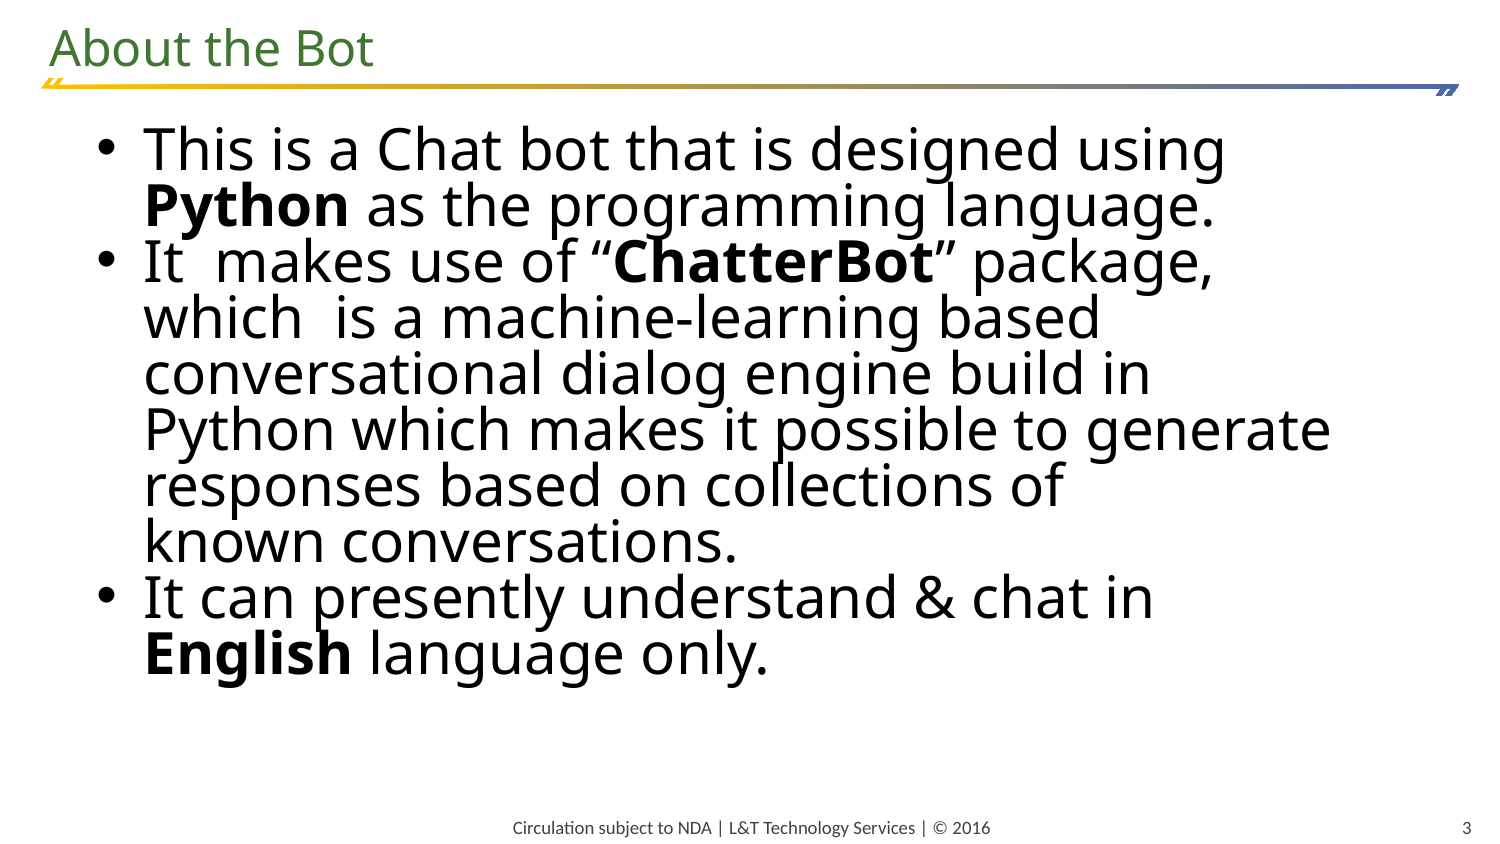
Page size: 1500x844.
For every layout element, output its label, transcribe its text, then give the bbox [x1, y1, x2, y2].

text_box About the Bot [34, 18, 1500, 79]
text_box This is a Chat bot that is designed using Python as the programming language. It makes use of “ChatterBot” package, which is a machine-learning based conversational dialog engine build in Python which makes it possible to generate responses based on collections of known conversations. It can presently understand & chat in English language only. [81, 118, 1371, 749]
